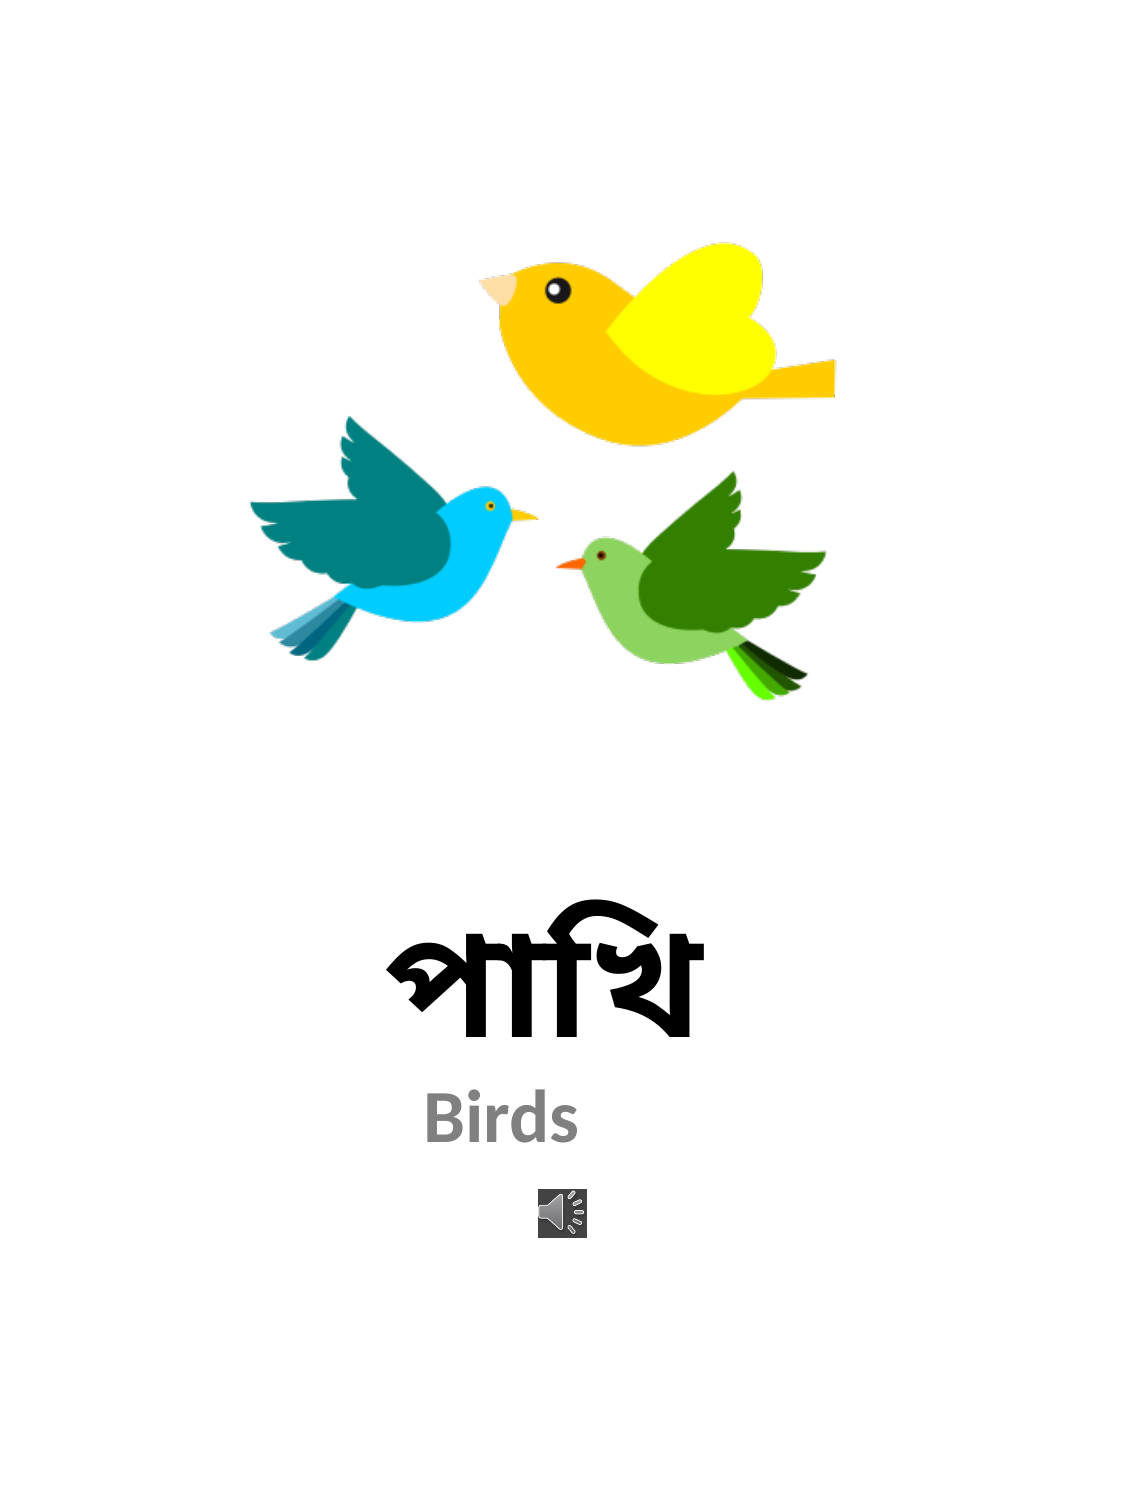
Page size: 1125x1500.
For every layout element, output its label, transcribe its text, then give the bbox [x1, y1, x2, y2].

picture [537, 1188, 588, 1239]
picture [93, 189, 1032, 750]
text_box পাখি Birds [340, 880, 718, 1255]
